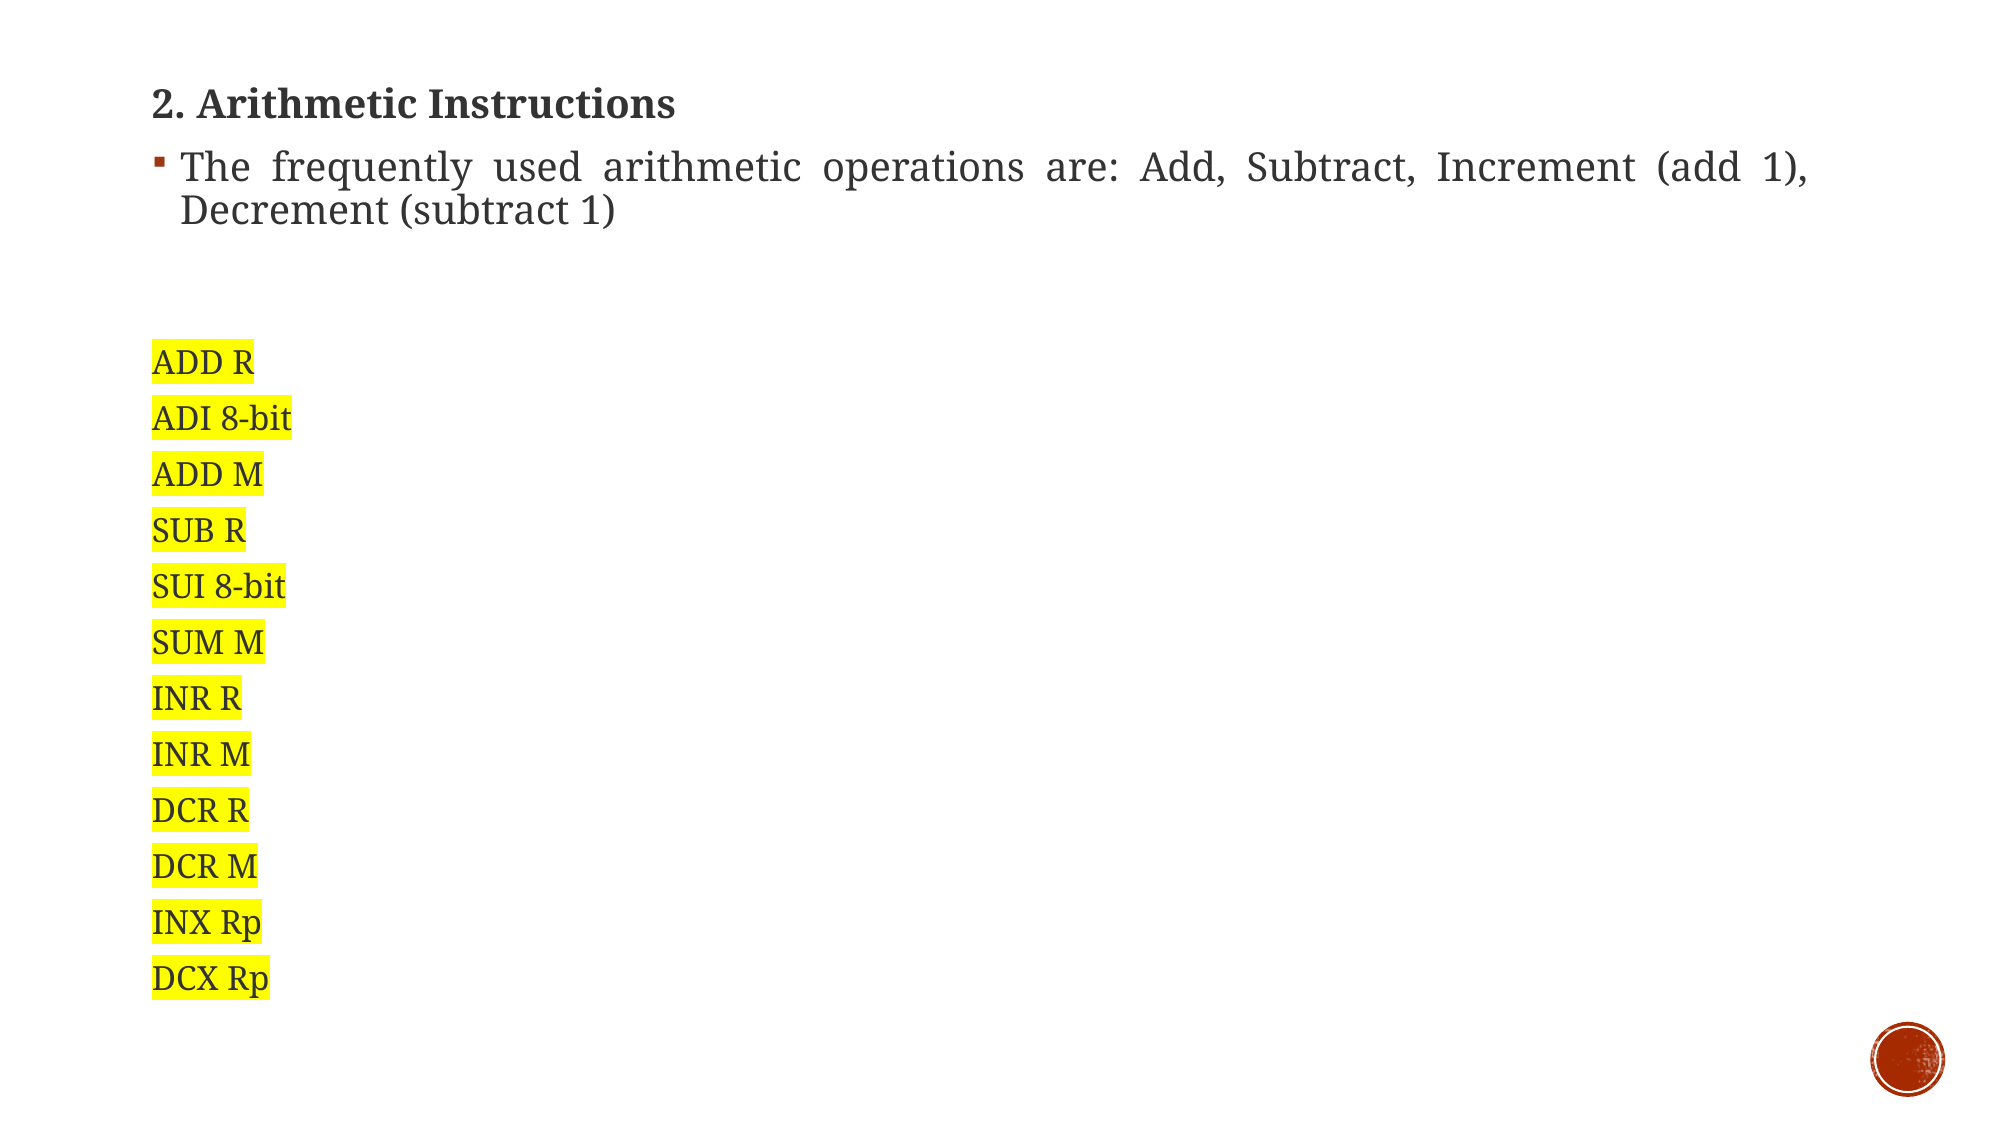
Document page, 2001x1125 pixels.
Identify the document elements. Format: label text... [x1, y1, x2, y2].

list 2. Arithmetic Instructions The frequently used arithmetic operations are: Add, Subtract, Increment (add 1), Decrement (subtract 1) ADD R ADI 8-bit ADD M SUB R SUI 8-bit SUM M INR R INR M DCR R DCR M INX Rp DCX Rp [136, 76, 1826, 1013]
